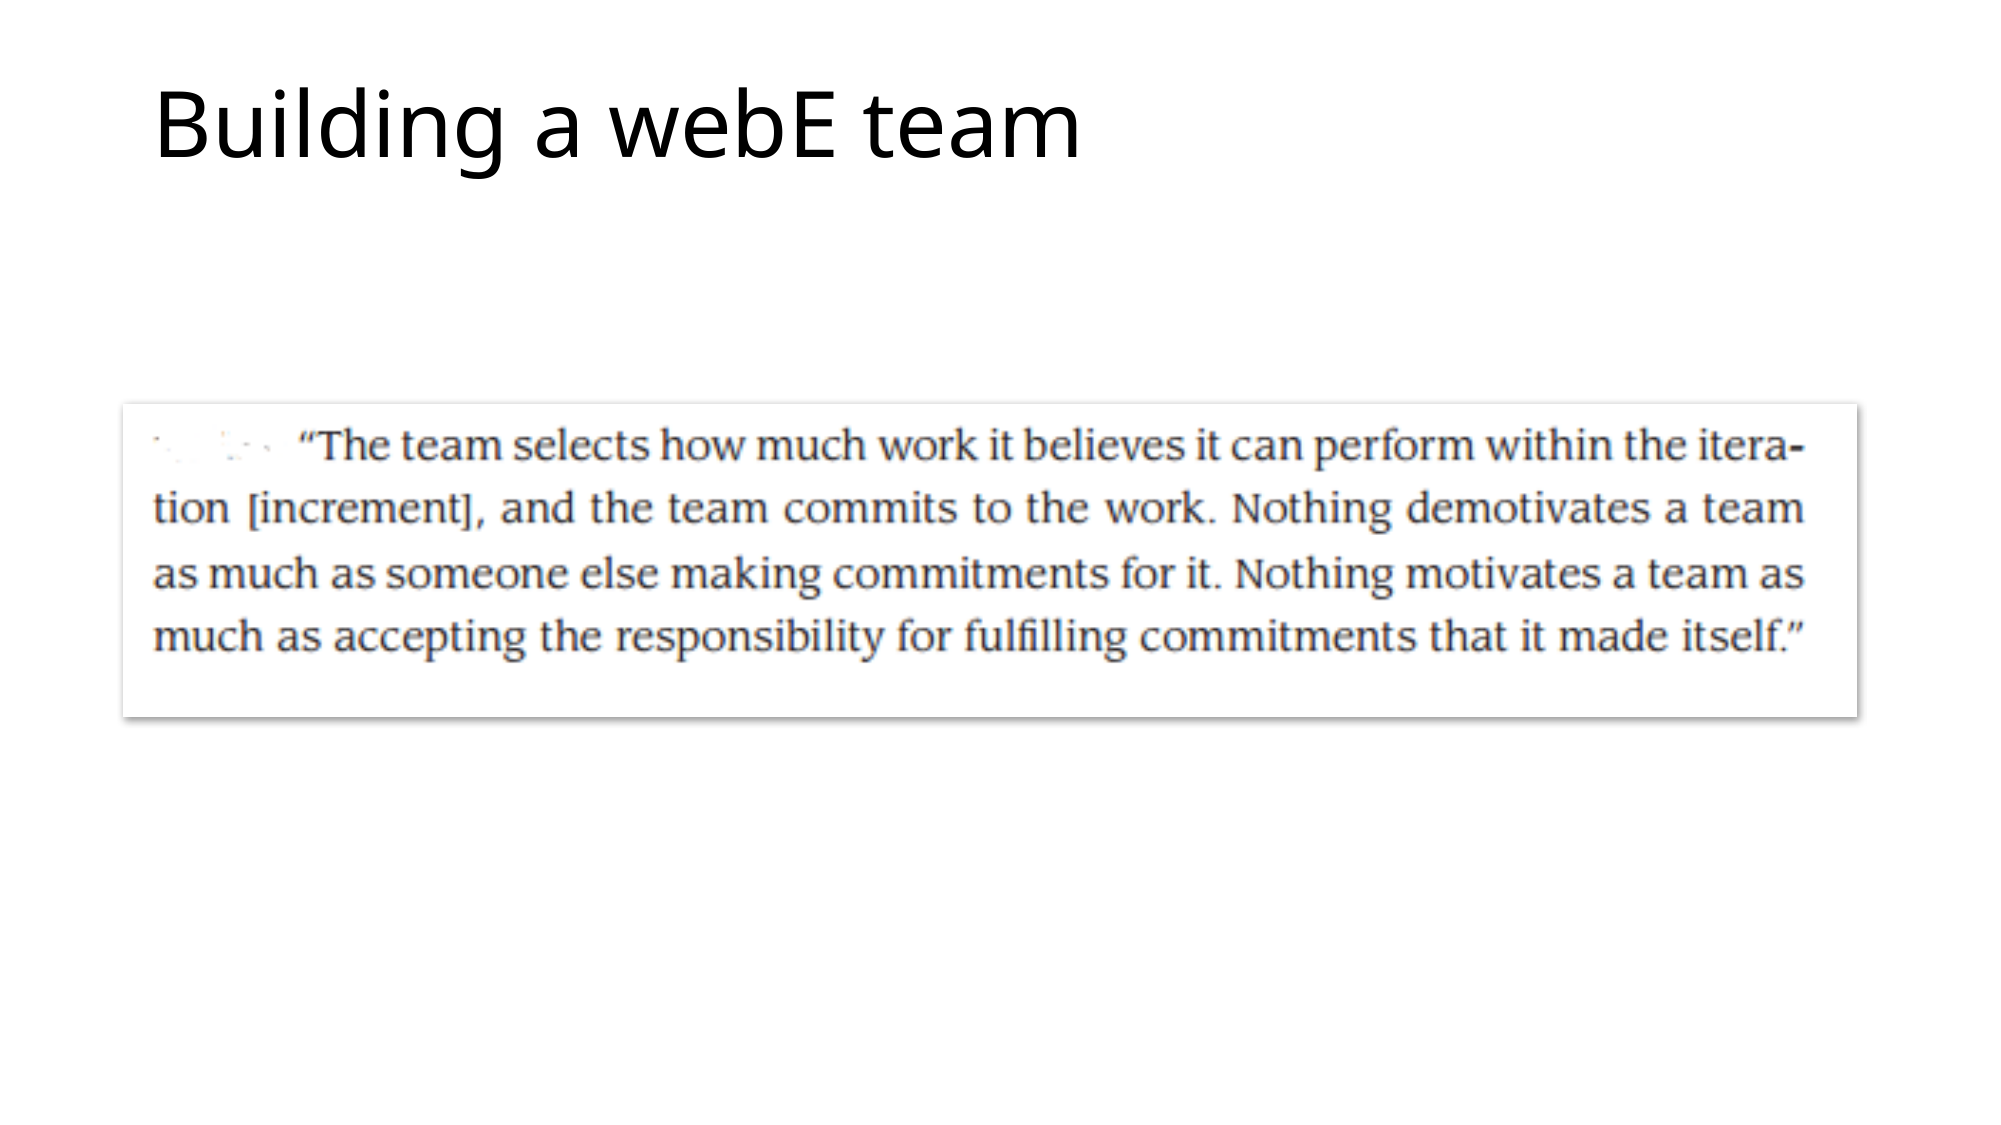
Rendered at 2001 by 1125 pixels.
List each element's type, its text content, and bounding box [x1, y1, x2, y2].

title Building a webE team [137, 59, 1863, 196]
picture [137, 418, 1843, 703]
